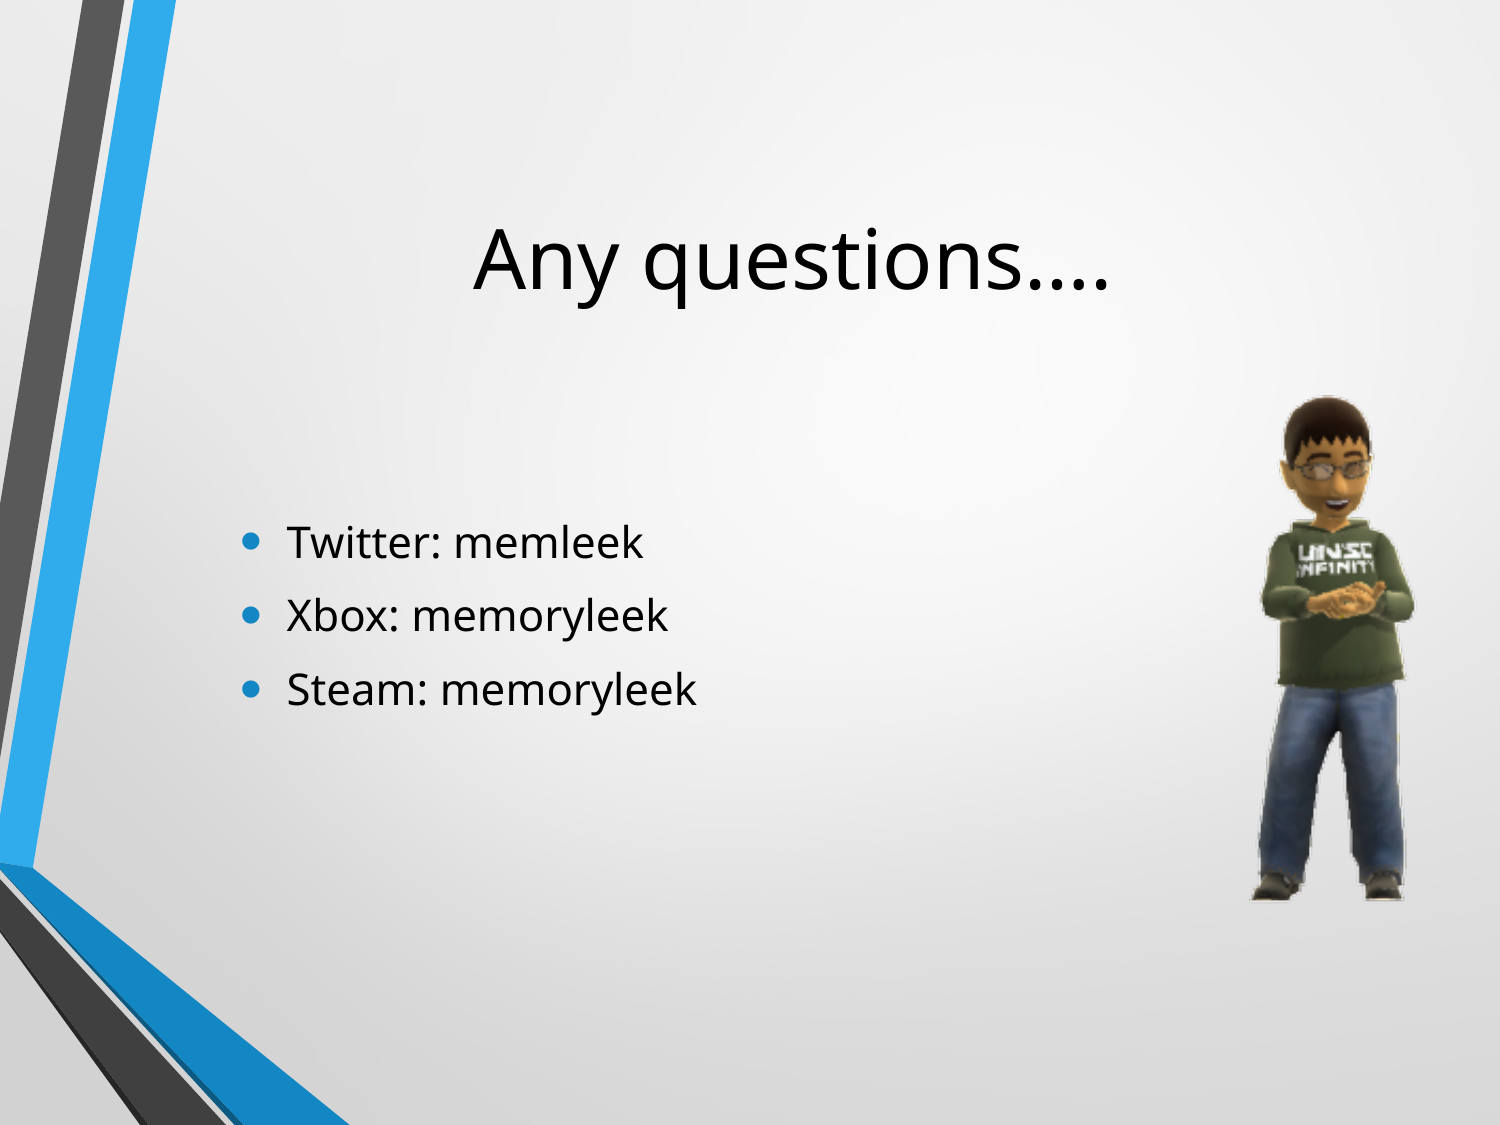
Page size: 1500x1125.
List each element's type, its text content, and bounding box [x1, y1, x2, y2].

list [1185, 287, 1500, 929]
title Any questions…. [161, 112, 1425, 400]
list Twitter: memleek Xbox: memoryleek Steam: memoryleek [224, 487, 828, 872]
